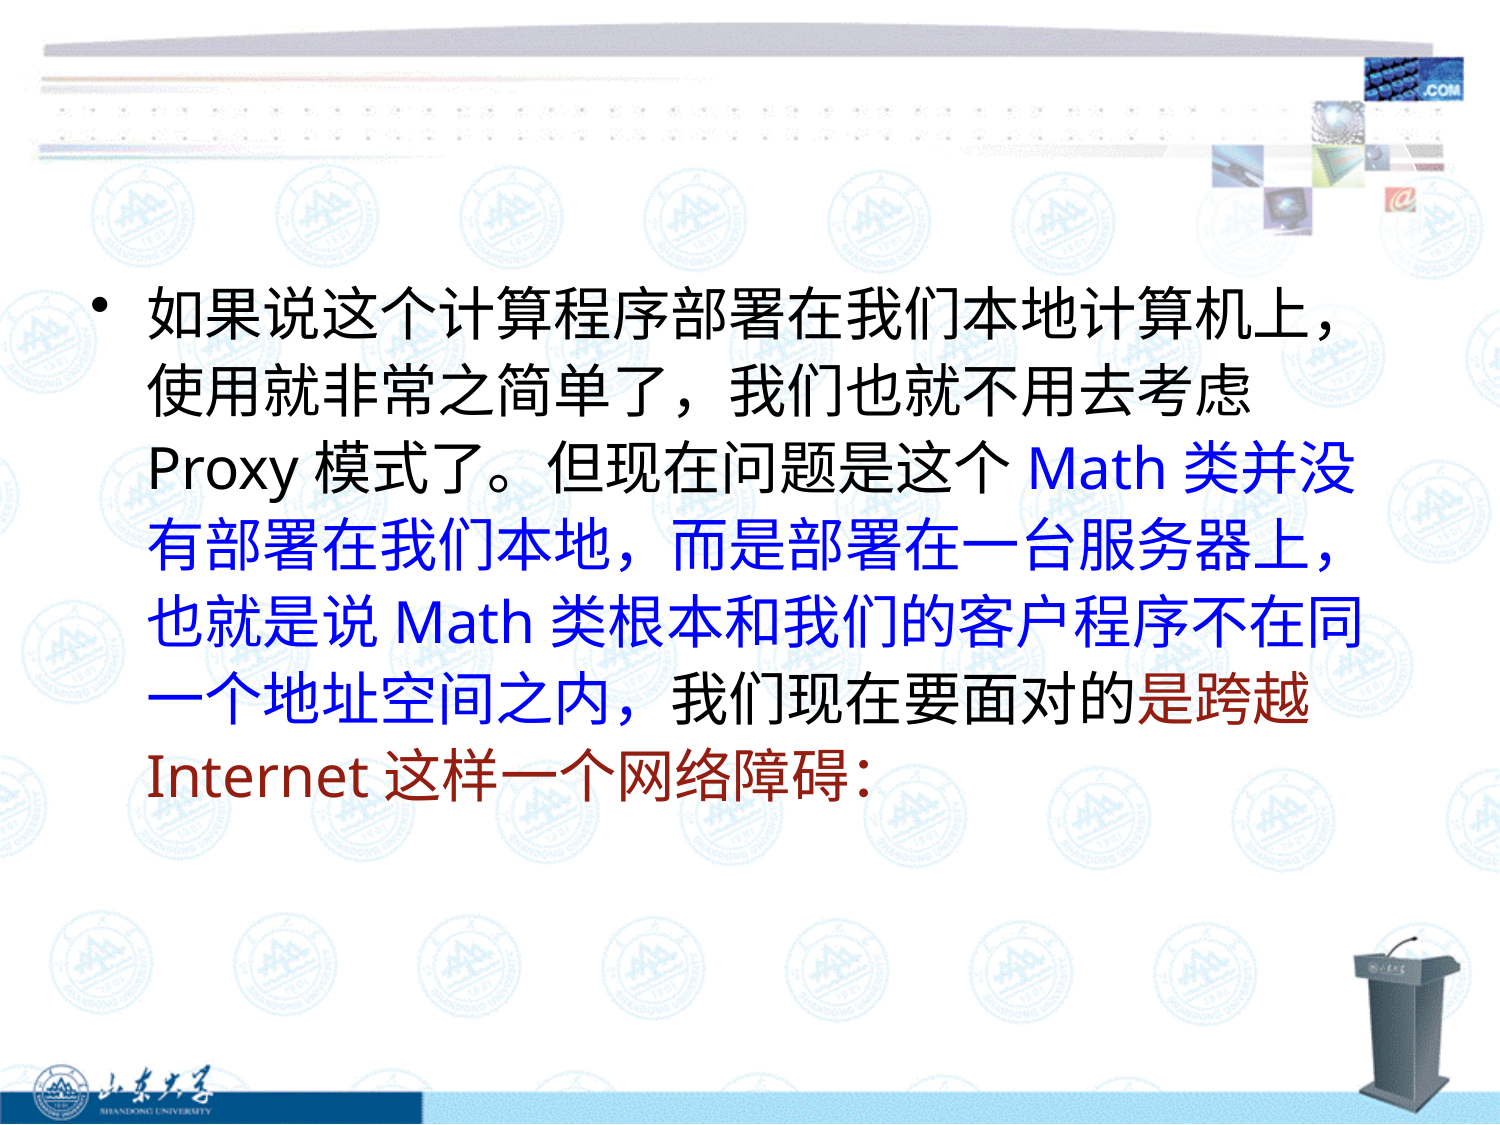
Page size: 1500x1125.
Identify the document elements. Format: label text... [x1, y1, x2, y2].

list 如果说这个计算程序部署在我们本地计算机上，使用就非常之简单了，我们也就不用去考虑Proxy模式了。但现在问题是这个Math类并没有部署在我们本地，而是部署在一台服务器上，也就是说Math类根本和我们的客户程序不在同一个地址空间之内，我们现在要面对的是跨越Internet这样一个网络障碍： [75, 262, 1400, 988]
picture [0, 1, 1500, 1124]
